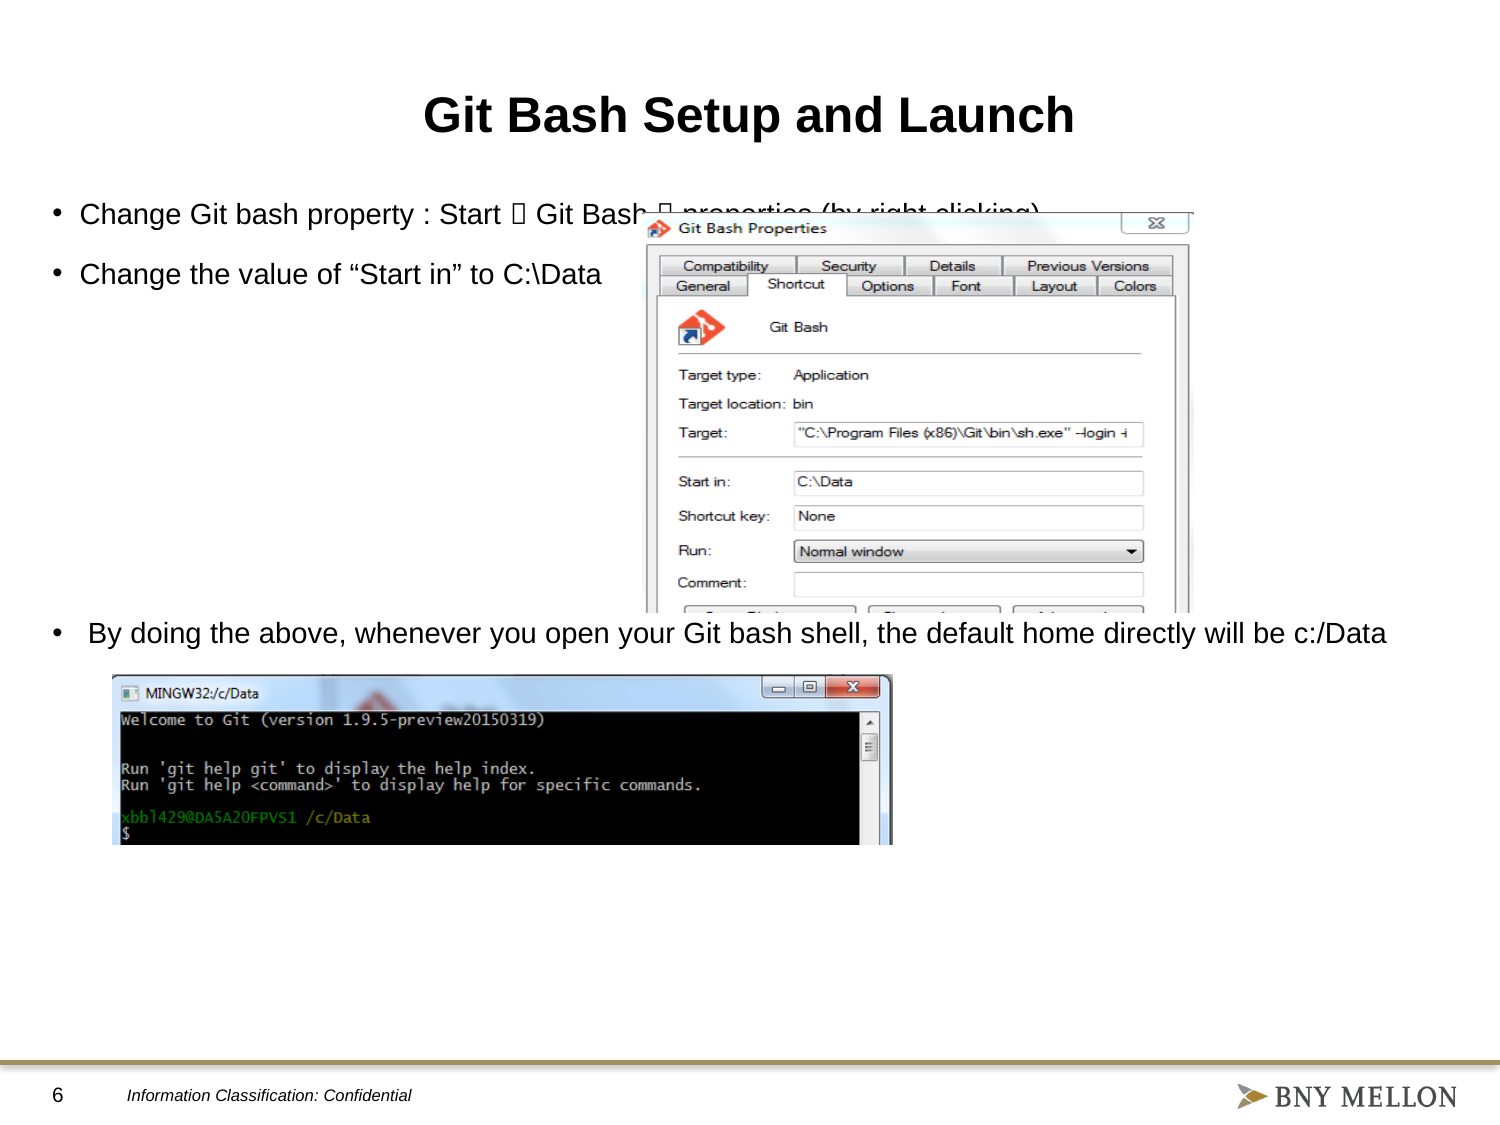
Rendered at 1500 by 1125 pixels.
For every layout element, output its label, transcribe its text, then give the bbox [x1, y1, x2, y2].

list Change Git bash property : Start  Git Bash  properties (by right clicking) Change the value of “Start in” to C:\Data By doing the above, whenever you open your Git bash shell, the default home directly will be c:/Data [37, 187, 1462, 1012]
title Git Bash Setup and Launch [37, 75, 1462, 145]
picture [112, 674, 894, 845]
picture [642, 212, 1194, 613]
